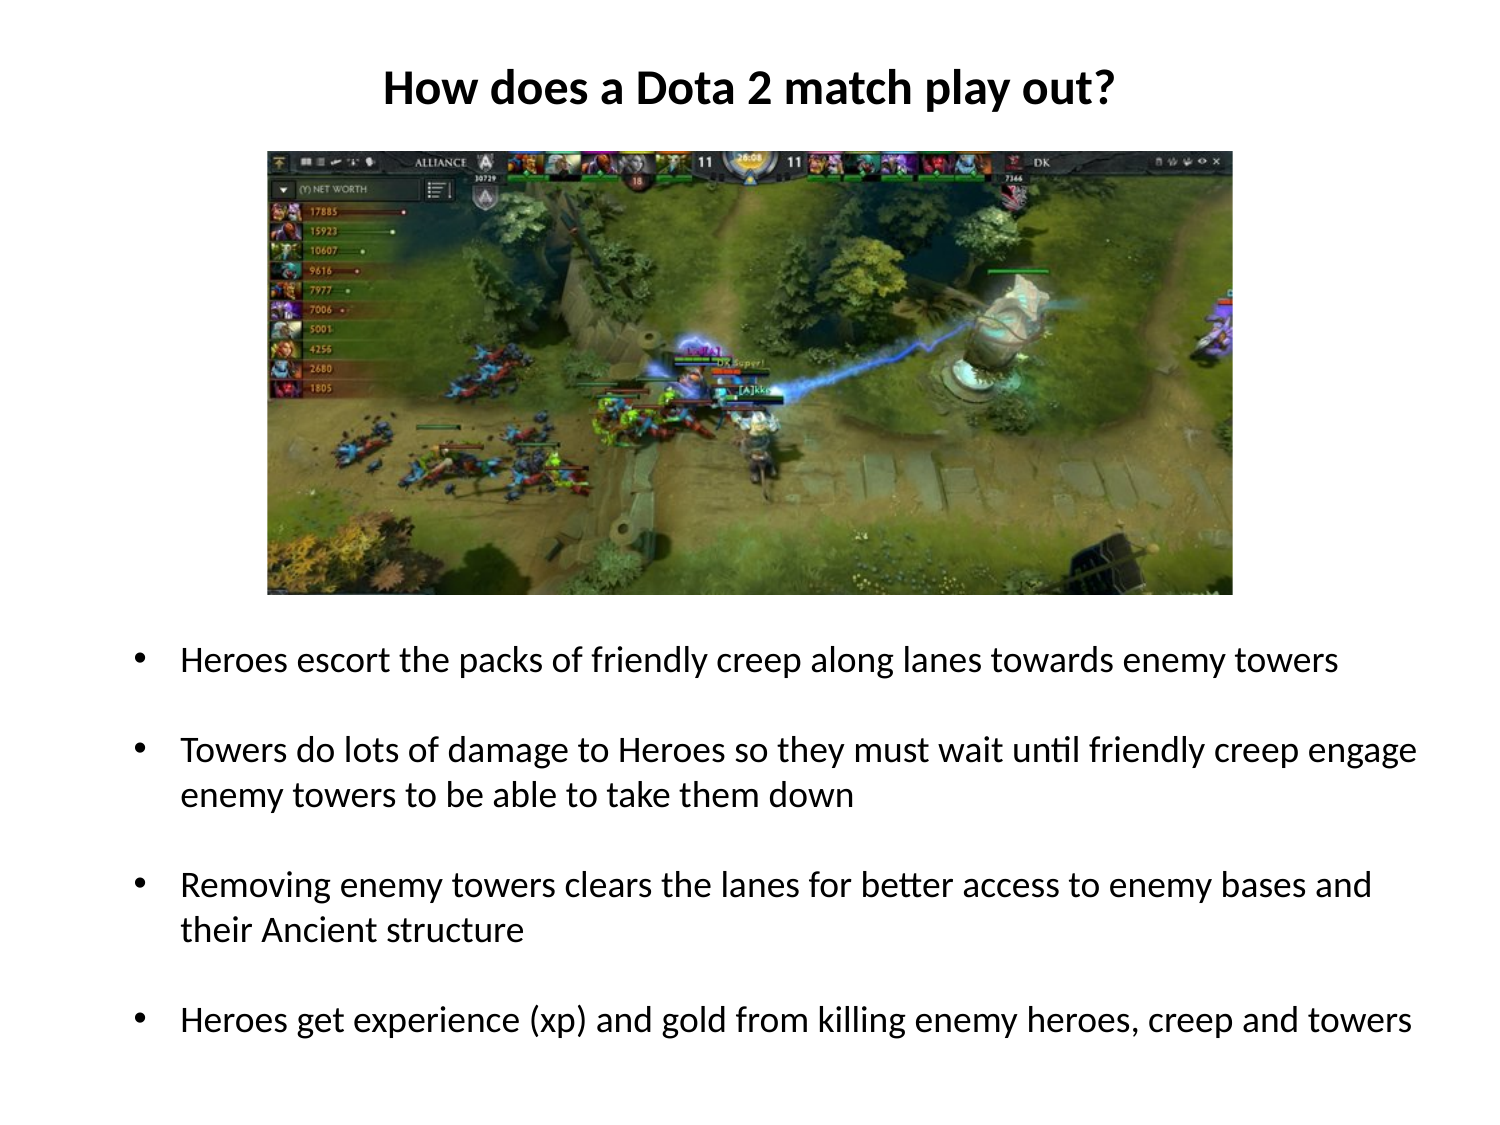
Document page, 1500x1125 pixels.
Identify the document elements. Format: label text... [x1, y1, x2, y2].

picture [267, 151, 1233, 595]
text_box Heroes escort the packs of friendly creep along lanes towards enemy towers Towers do lots of damage to Heroes so they must wait until friendly creep engage enemy towers to be able to take them down Removing enemy towers clears the lanes for better access to enemy bases and their Ancient structure Heroes get experience (xp) and gold from killing enemy heroes, creep and towers [118, 627, 1435, 1048]
text_box How does a Dota 2 match play out? [368, 46, 1132, 122]
